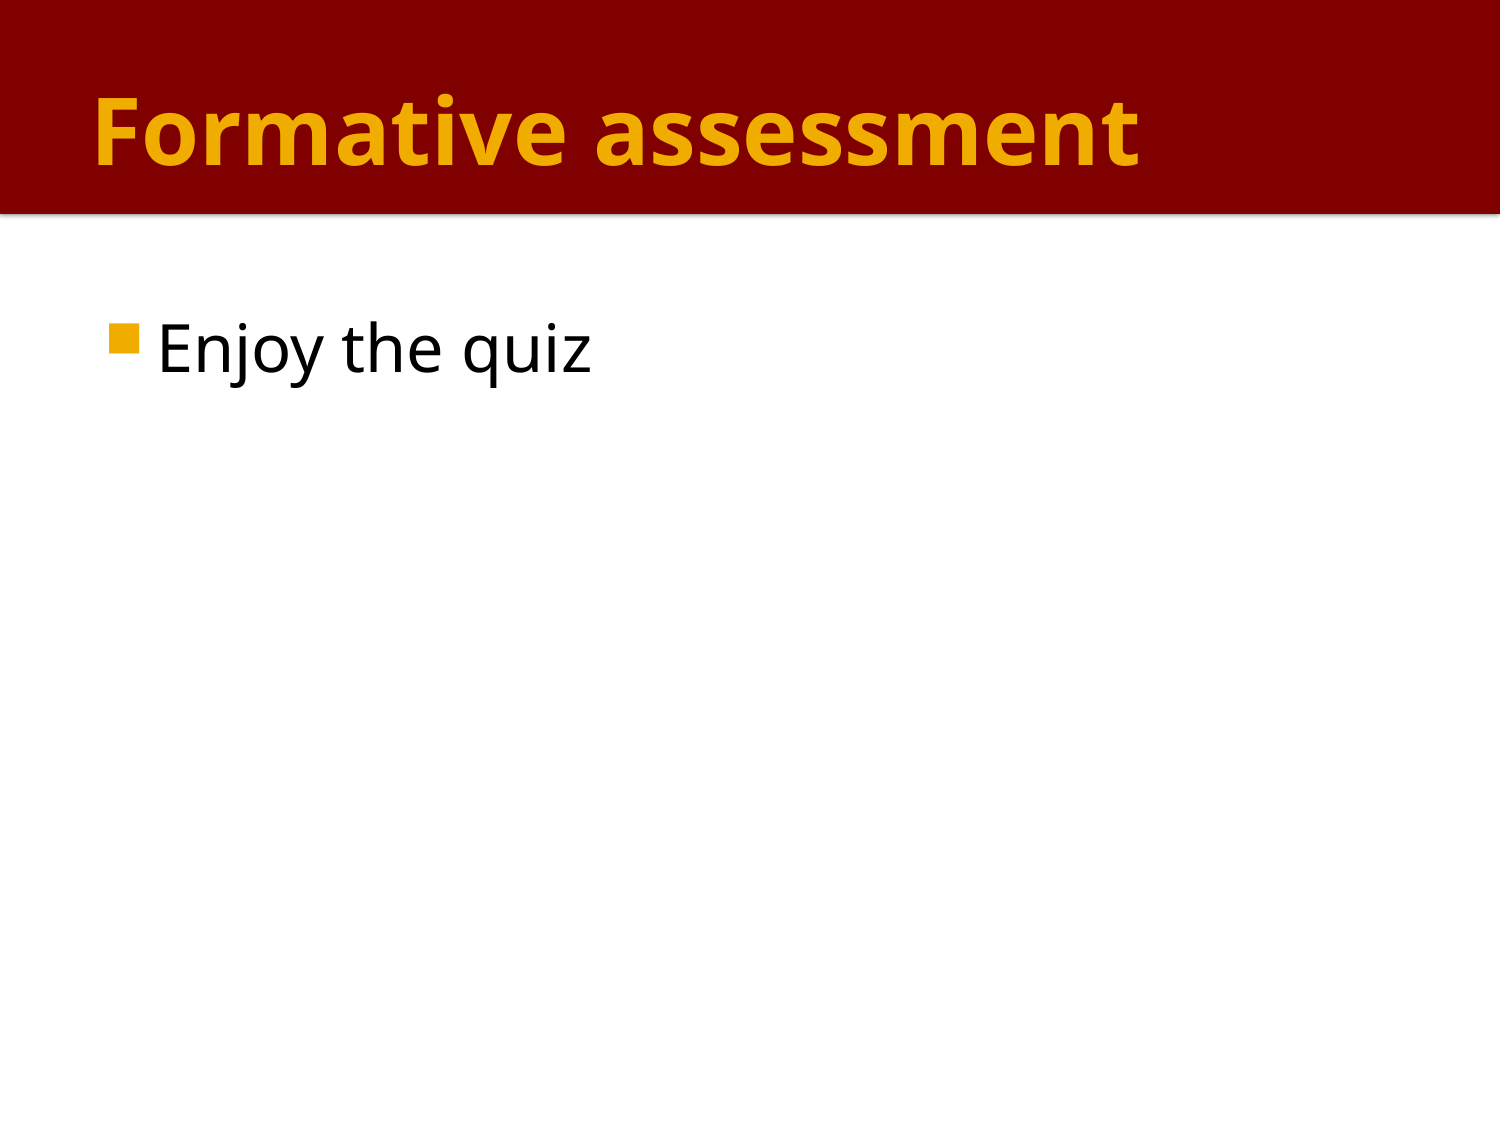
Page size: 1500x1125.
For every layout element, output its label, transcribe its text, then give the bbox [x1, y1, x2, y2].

title Formative assessment [75, 25, 1425, 231]
list Enjoy the quiz [75, 291, 1425, 1050]
